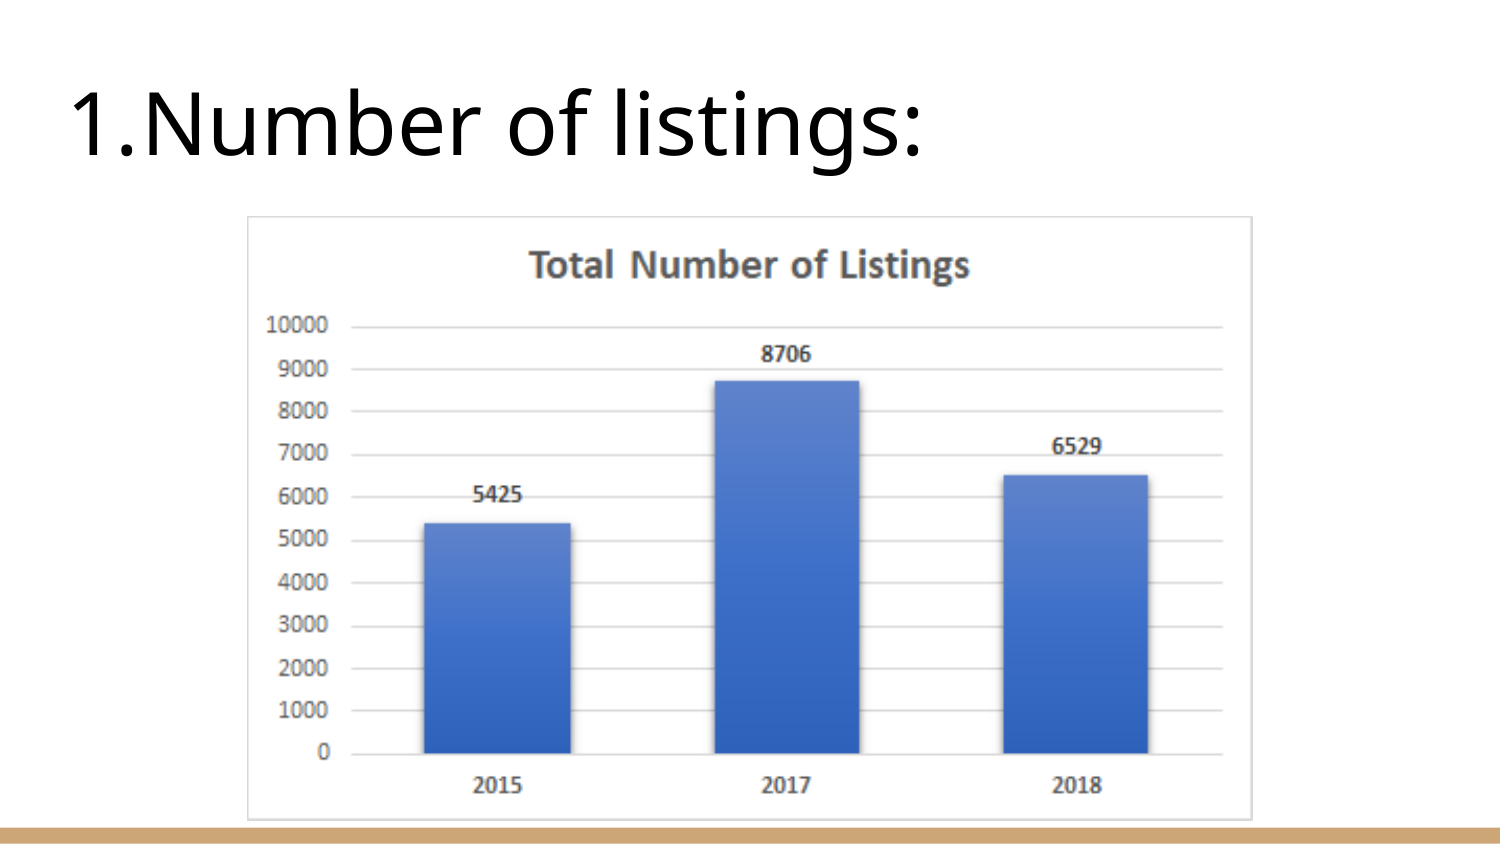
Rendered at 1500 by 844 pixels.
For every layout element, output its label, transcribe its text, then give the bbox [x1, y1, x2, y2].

picture [247, 216, 1253, 821]
title Number of listings: [51, 51, 1449, 189]
